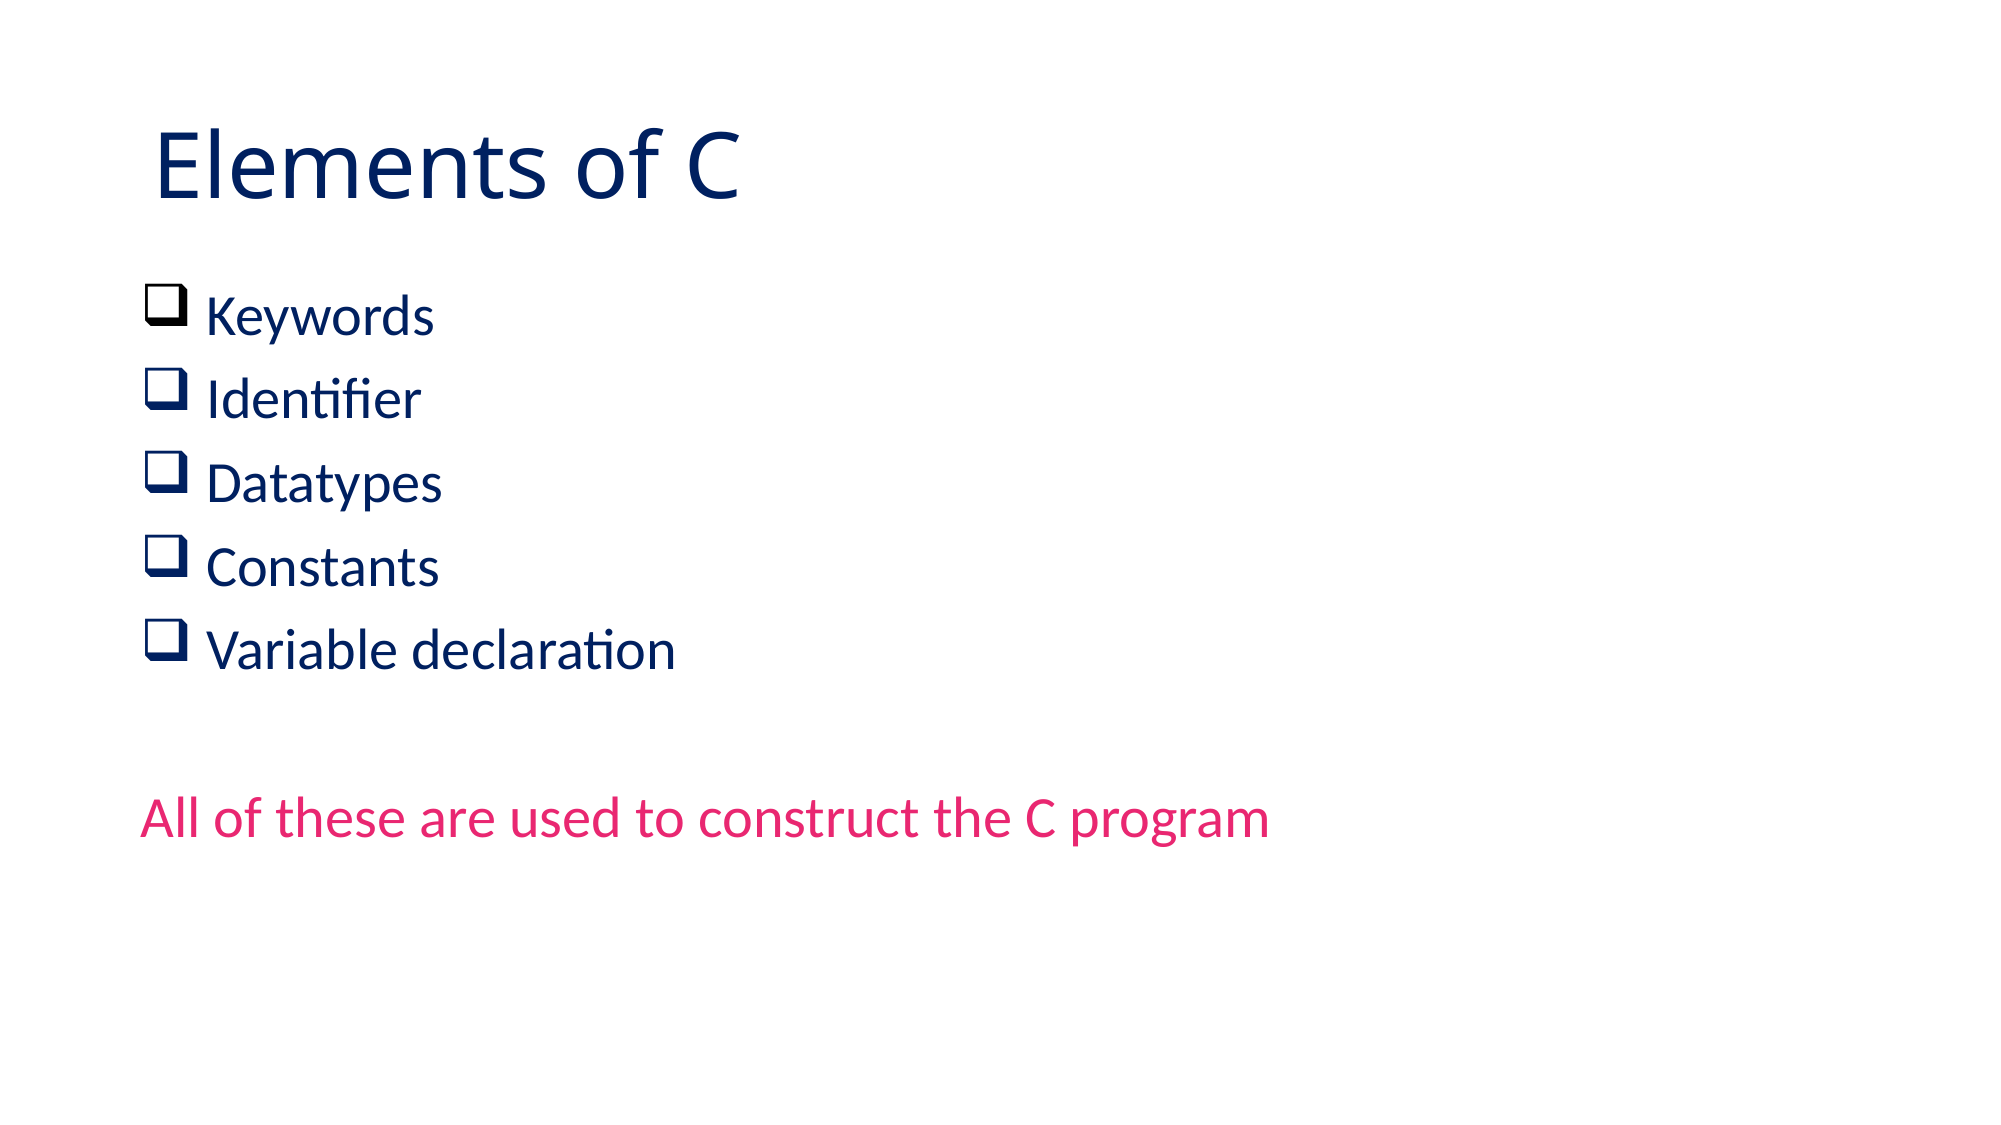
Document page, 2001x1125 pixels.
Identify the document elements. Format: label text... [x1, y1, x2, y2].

title Elements of C [137, 59, 1863, 278]
list Keywords Identifier Datatypes Constants Variable declaration All of these are used to construct the C program [125, 277, 1851, 1113]
